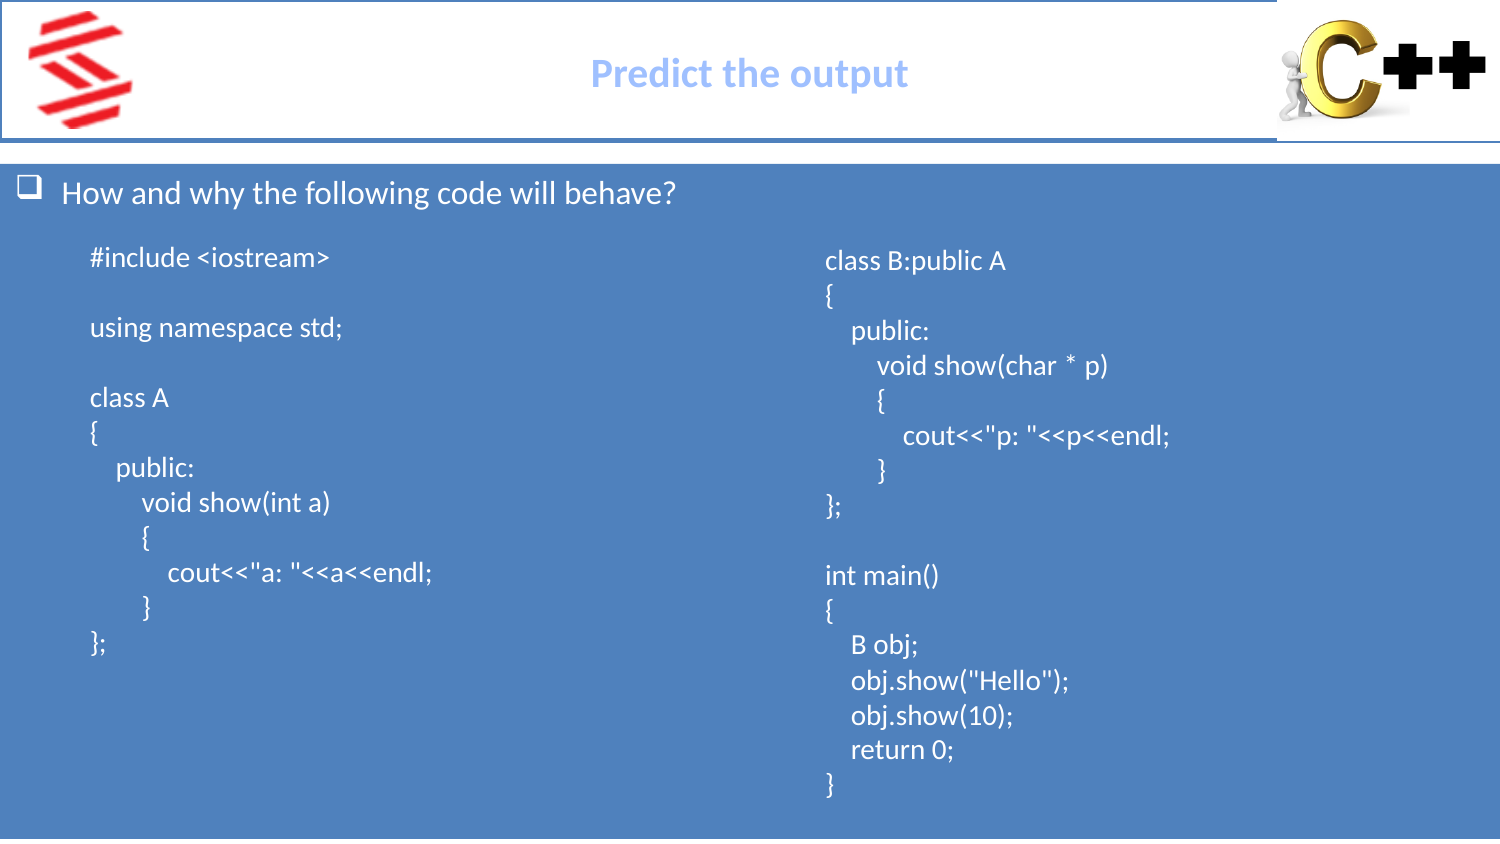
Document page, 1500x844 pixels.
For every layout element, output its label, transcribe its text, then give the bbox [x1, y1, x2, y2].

title Predict the output [0, 0, 1274, 143]
picture [1277, 0, 1500, 141]
text_box How and why the following code will behave? #include <iostream> using namespace std; class A { public: void show(int a) { cout<<"a: "<<a<<endl; } }; class B:public A { public: void show(char * p) { cout<<"p: "<<p<<endl; } }; int main() { B obj; obj.show("Hello"); obj.show(10); return 0; } [0, 162, 1500, 841]
picture [23, 11, 141, 130]
